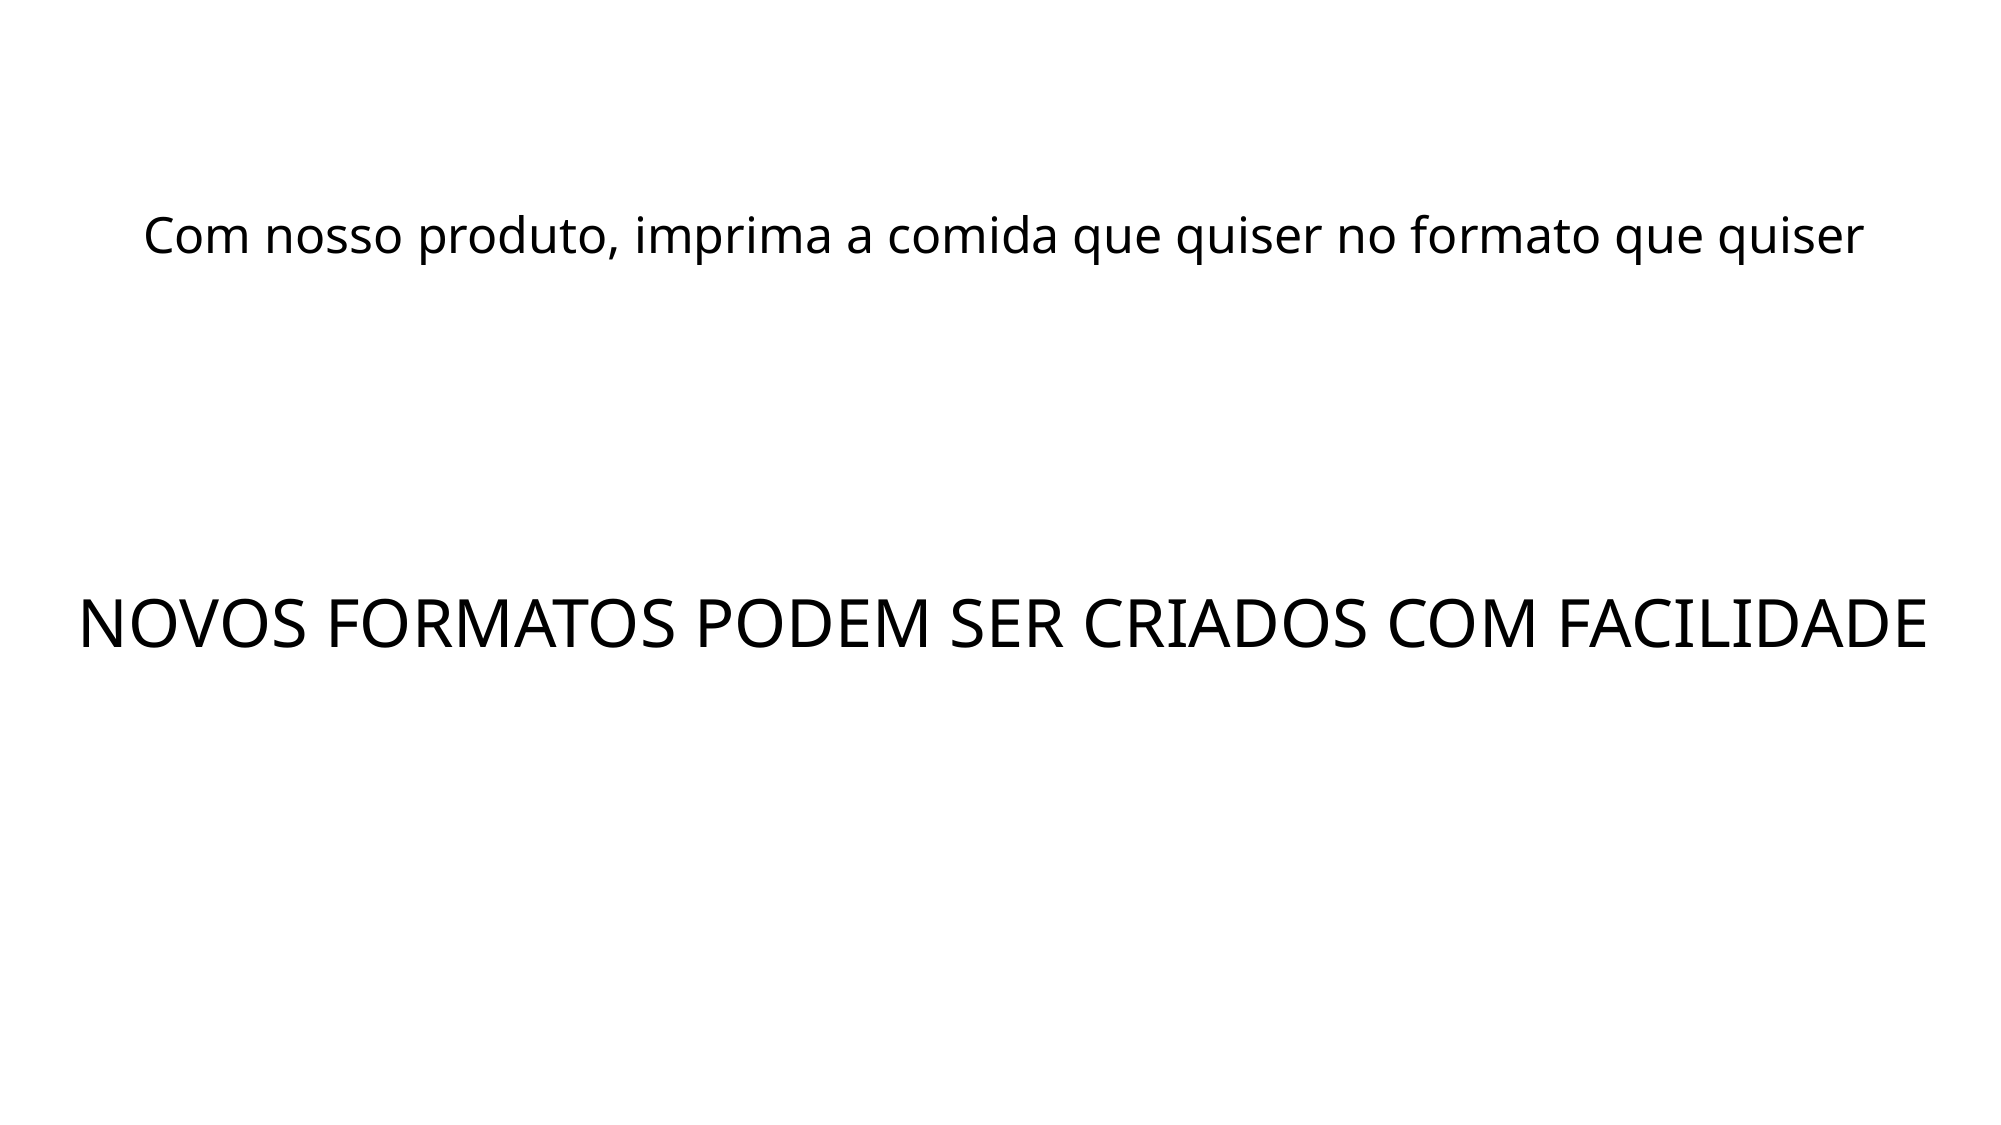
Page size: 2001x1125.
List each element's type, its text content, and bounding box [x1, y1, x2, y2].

text_box NOVOS FORMATOS PODEM SER CRIADOS COM FACILIDADE [62, 573, 1947, 668]
title Com nosso produto, imprima a comida que quiser no formato que quiser [121, 102, 1888, 372]
